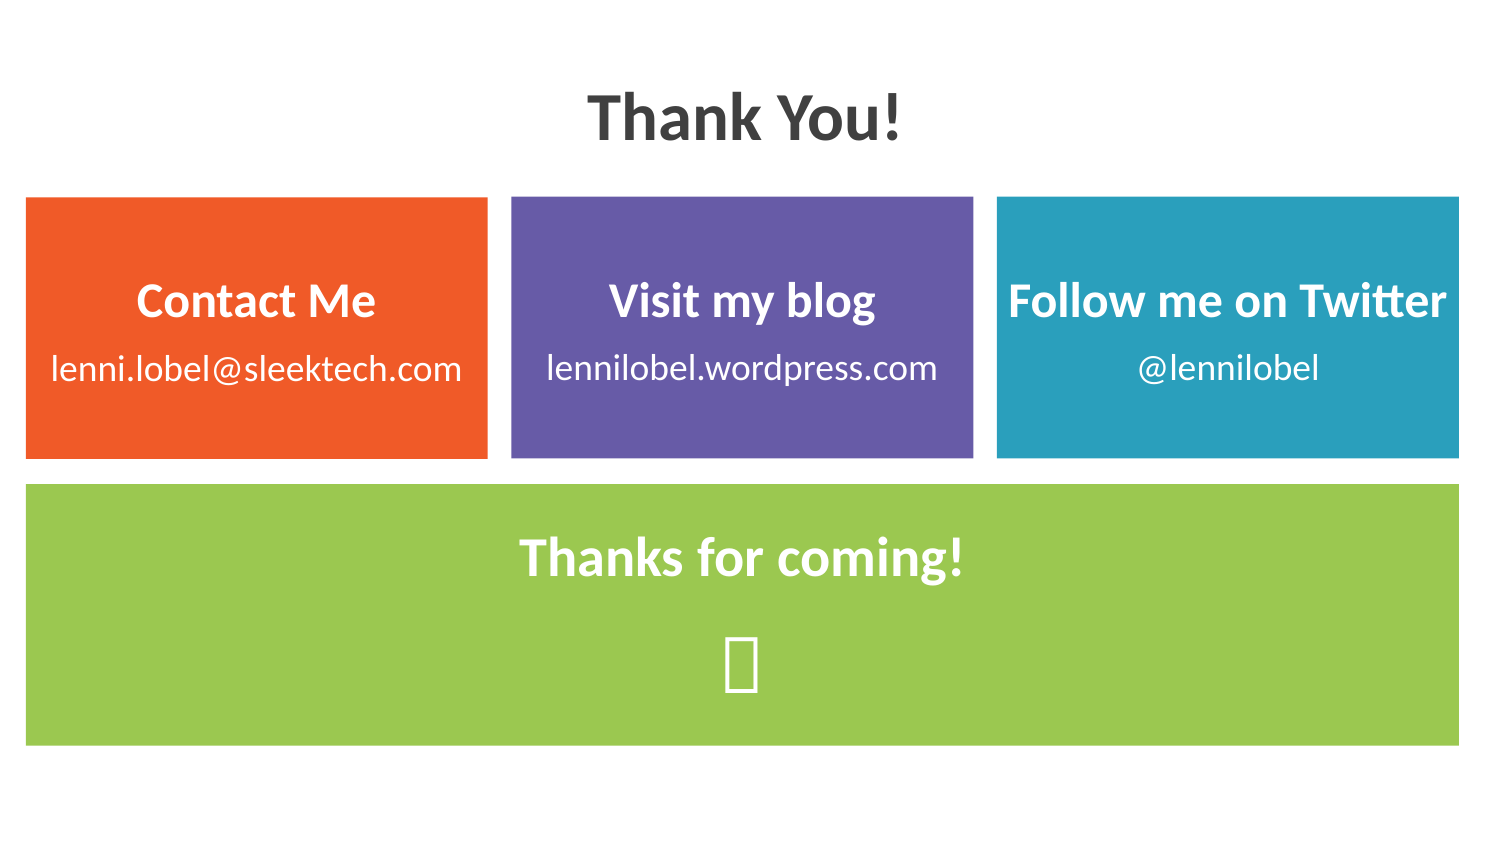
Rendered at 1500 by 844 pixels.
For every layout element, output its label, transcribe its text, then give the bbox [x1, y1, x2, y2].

list Contact Me lenni.lobel@sleektech.com [25, 197, 488, 459]
title Thank You! [76, 23, 1427, 217]
list Visit my blog lennilobel.wordpress.com [511, 217, 974, 459]
text_box Thanks for coming!  [25, 484, 1459, 746]
list Follow me on Twitter @lennilobel [996, 196, 1459, 459]
